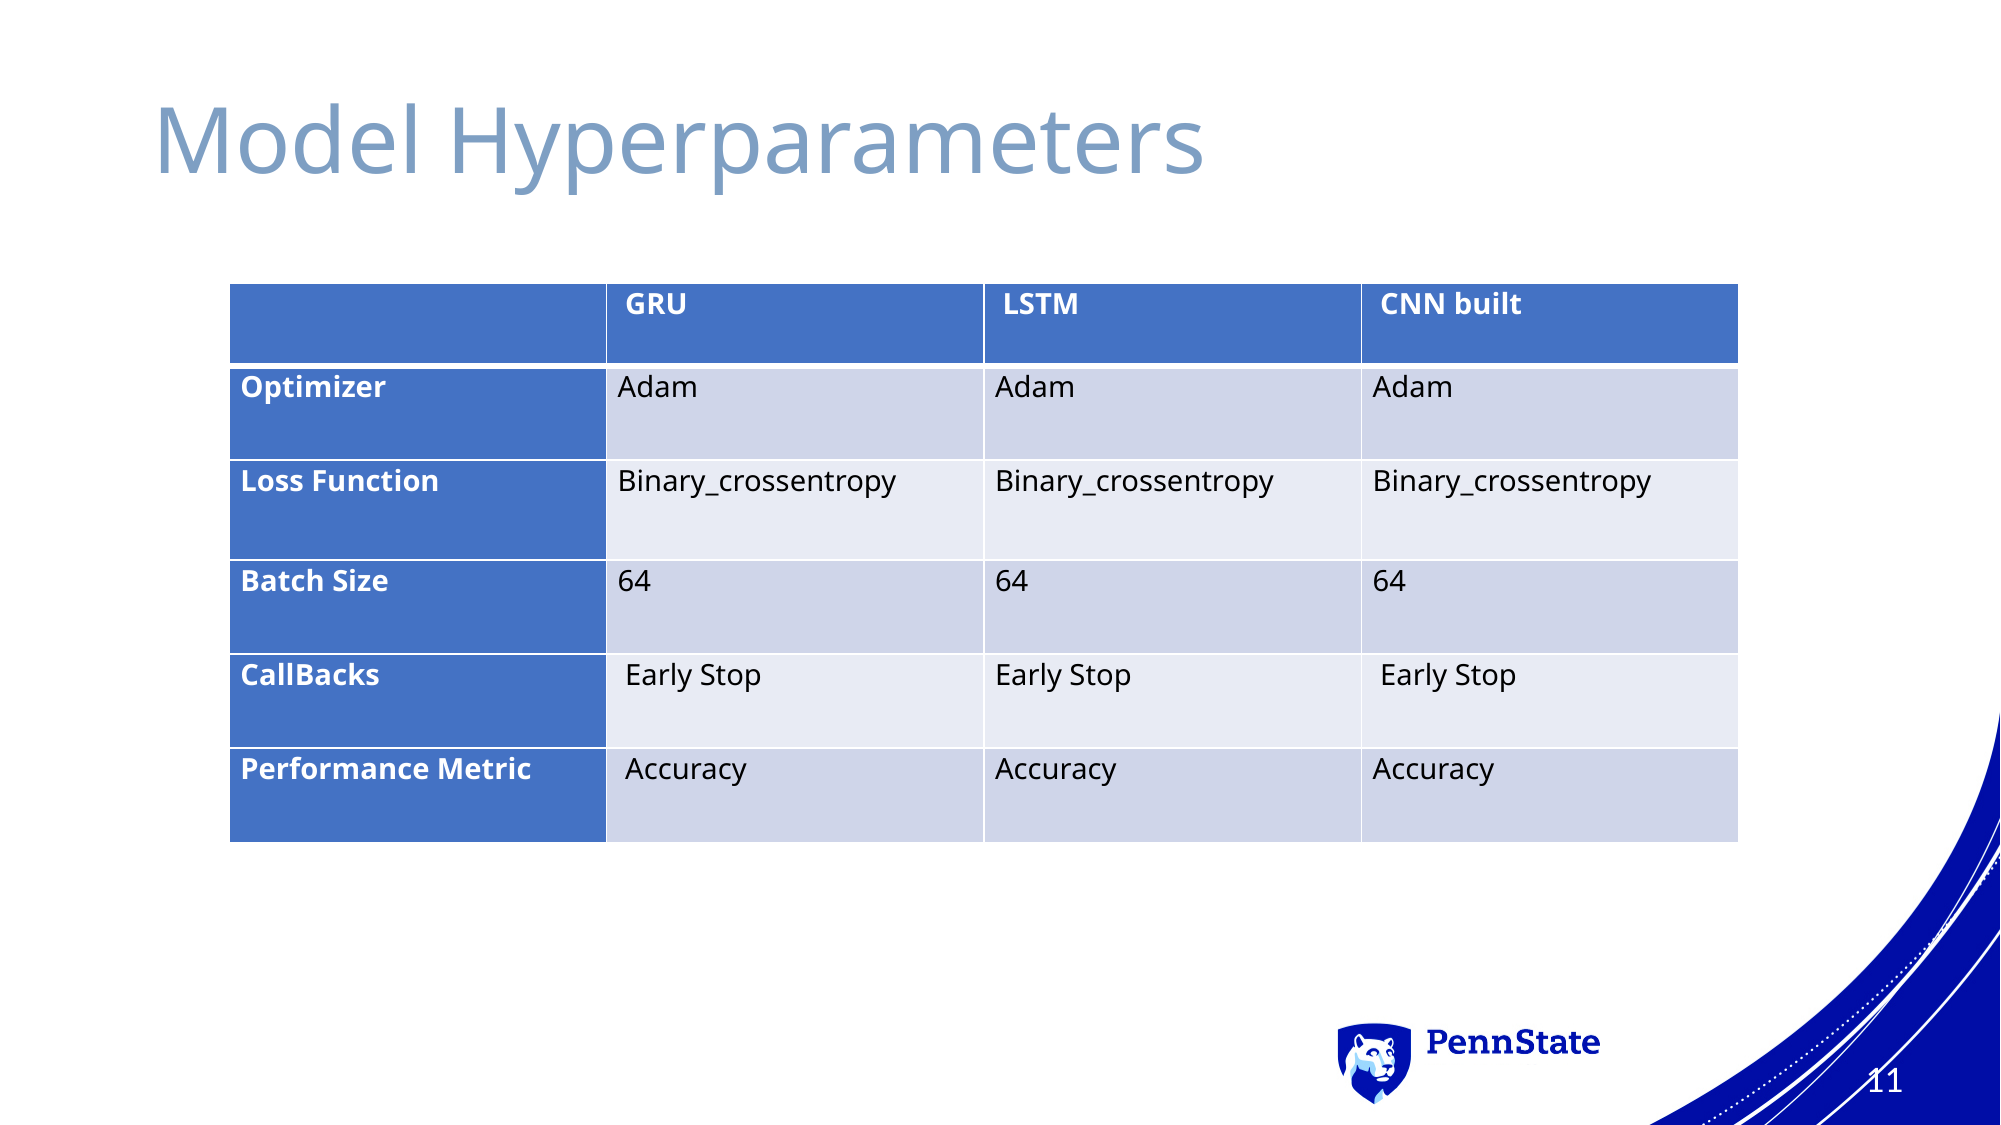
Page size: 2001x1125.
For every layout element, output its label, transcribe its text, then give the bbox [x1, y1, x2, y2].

table_cell Performance Metric [230, 749, 606, 842]
table_cell 64 [1362, 561, 1738, 653]
table_cell Adam [1362, 369, 1738, 459]
table_cell CallBacks [230, 655, 606, 747]
picture [0, 0, 2000, 1125]
table_cell 64 [985, 561, 1361, 653]
table_cell Binary_crossentropy [985, 461, 1361, 559]
table_cell Batch Size [230, 561, 606, 653]
table_cell Adam [607, 369, 983, 459]
table_cell Accuracy [607, 749, 983, 842]
table_header GRU [607, 284, 983, 363]
table_cell Early Stop [985, 655, 1361, 747]
table_cell Binary_crossentropy [1362, 461, 1738, 559]
table_cell Accuracy [1362, 749, 1738, 842]
table_cell Adam [985, 369, 1361, 459]
table_header CNN built [1362, 284, 1738, 363]
table_cell Early Stop [1362, 655, 1738, 747]
table_cell Loss Function [230, 461, 606, 559]
table_header LSTM [985, 284, 1361, 363]
table_cell Early Stop [607, 655, 983, 747]
table_cell Optimizer [230, 369, 606, 459]
title Model Hyperparameters [137, 59, 1863, 229]
table_cell Accuracy [985, 749, 1361, 842]
table_cell 64 [607, 561, 983, 653]
table_header [230, 284, 606, 363]
table_cell Binary_crossentropy [607, 461, 983, 559]
